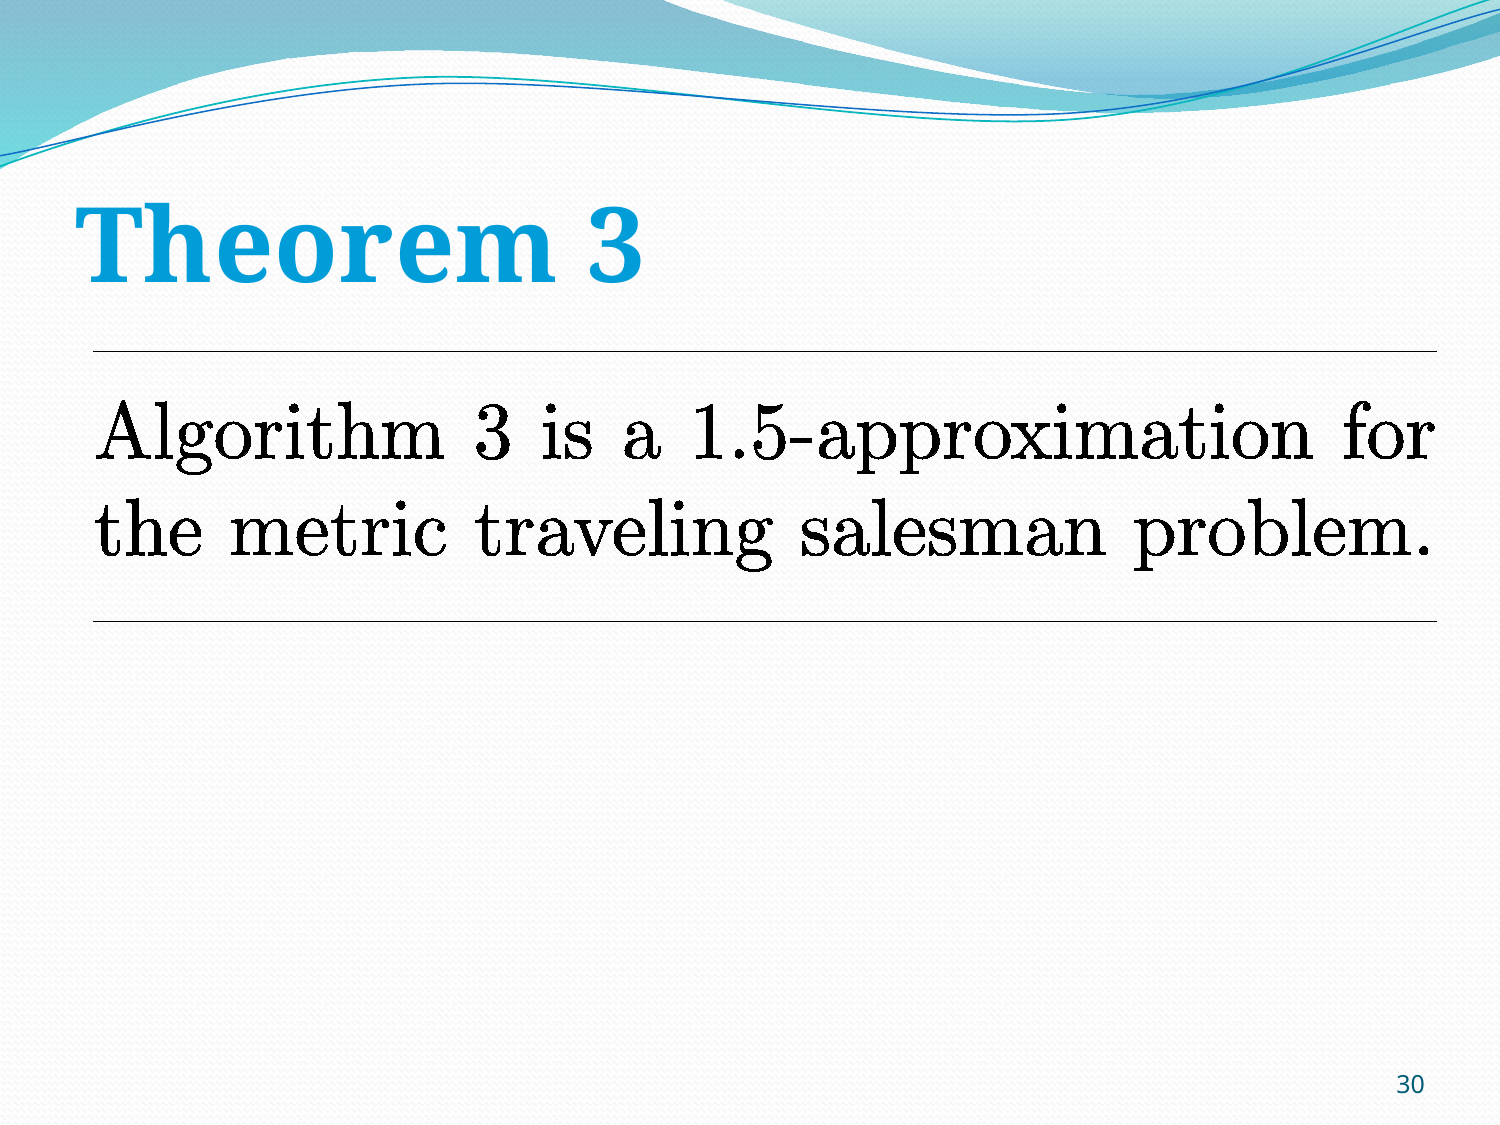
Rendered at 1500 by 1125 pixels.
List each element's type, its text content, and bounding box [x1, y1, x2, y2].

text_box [93, 351, 1437, 622]
slide_number 30 [1299, 1042, 1425, 1103]
title Theorem 3 [75, 115, 1425, 303]
